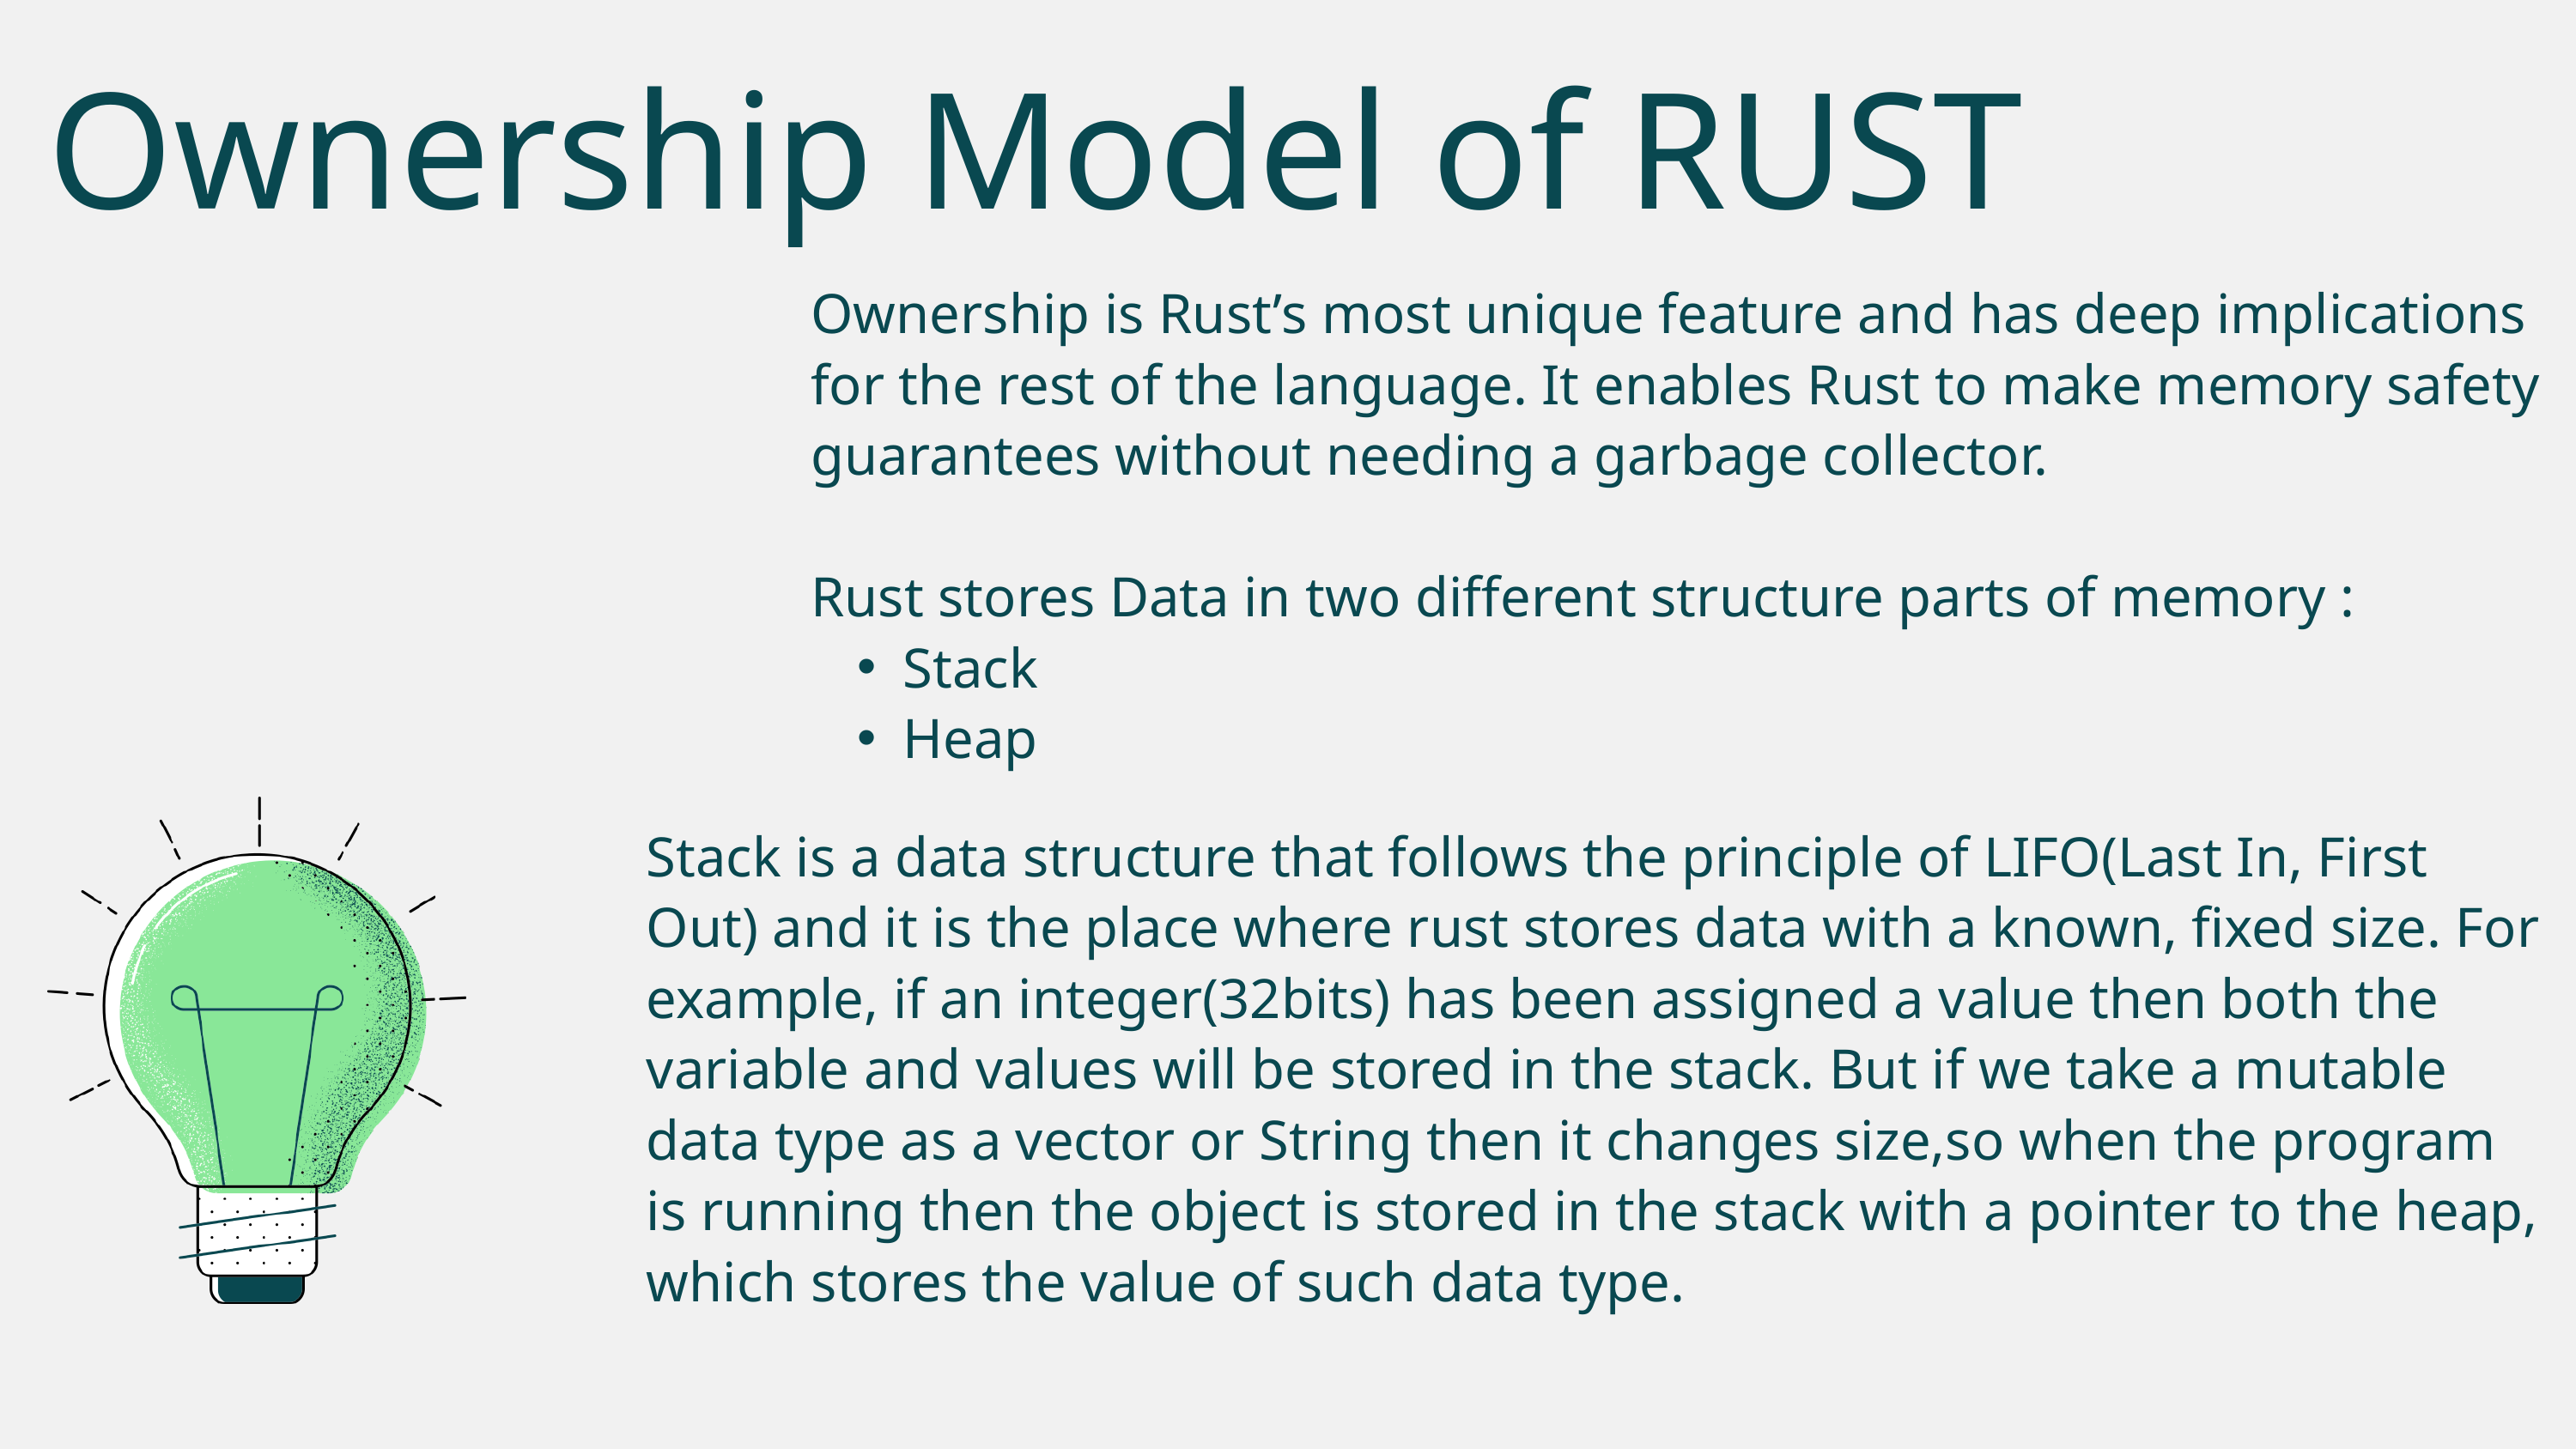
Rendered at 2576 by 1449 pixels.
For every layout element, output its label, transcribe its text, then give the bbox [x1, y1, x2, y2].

text_box Ownership Model of RUST [47, 48, 2515, 242]
text_box Stack is a data structure that follows the principle of LIFO(Last In, First Out) and it is the place where rust stores data with a known, fixed size. For example, if an integer(32bits) has been assigned a value then both the variable and values will be stored in the stack. But if we take a mutable data type as a vector or String then it changes size,so when the program is running then the object is stored in the stack with a pointer to the heap, which stores the value of such data type. [646, 816, 2552, 1313]
picture [47, 797, 466, 1304]
text_box Ownership is Rust’s most unique feature and has deep implications for the rest of the language. It enables Rust to make memory safety guarantees without needing a garbage collector. Rust stores Data in two different structure parts of memory : Stack Heap [811, 274, 2552, 770]
